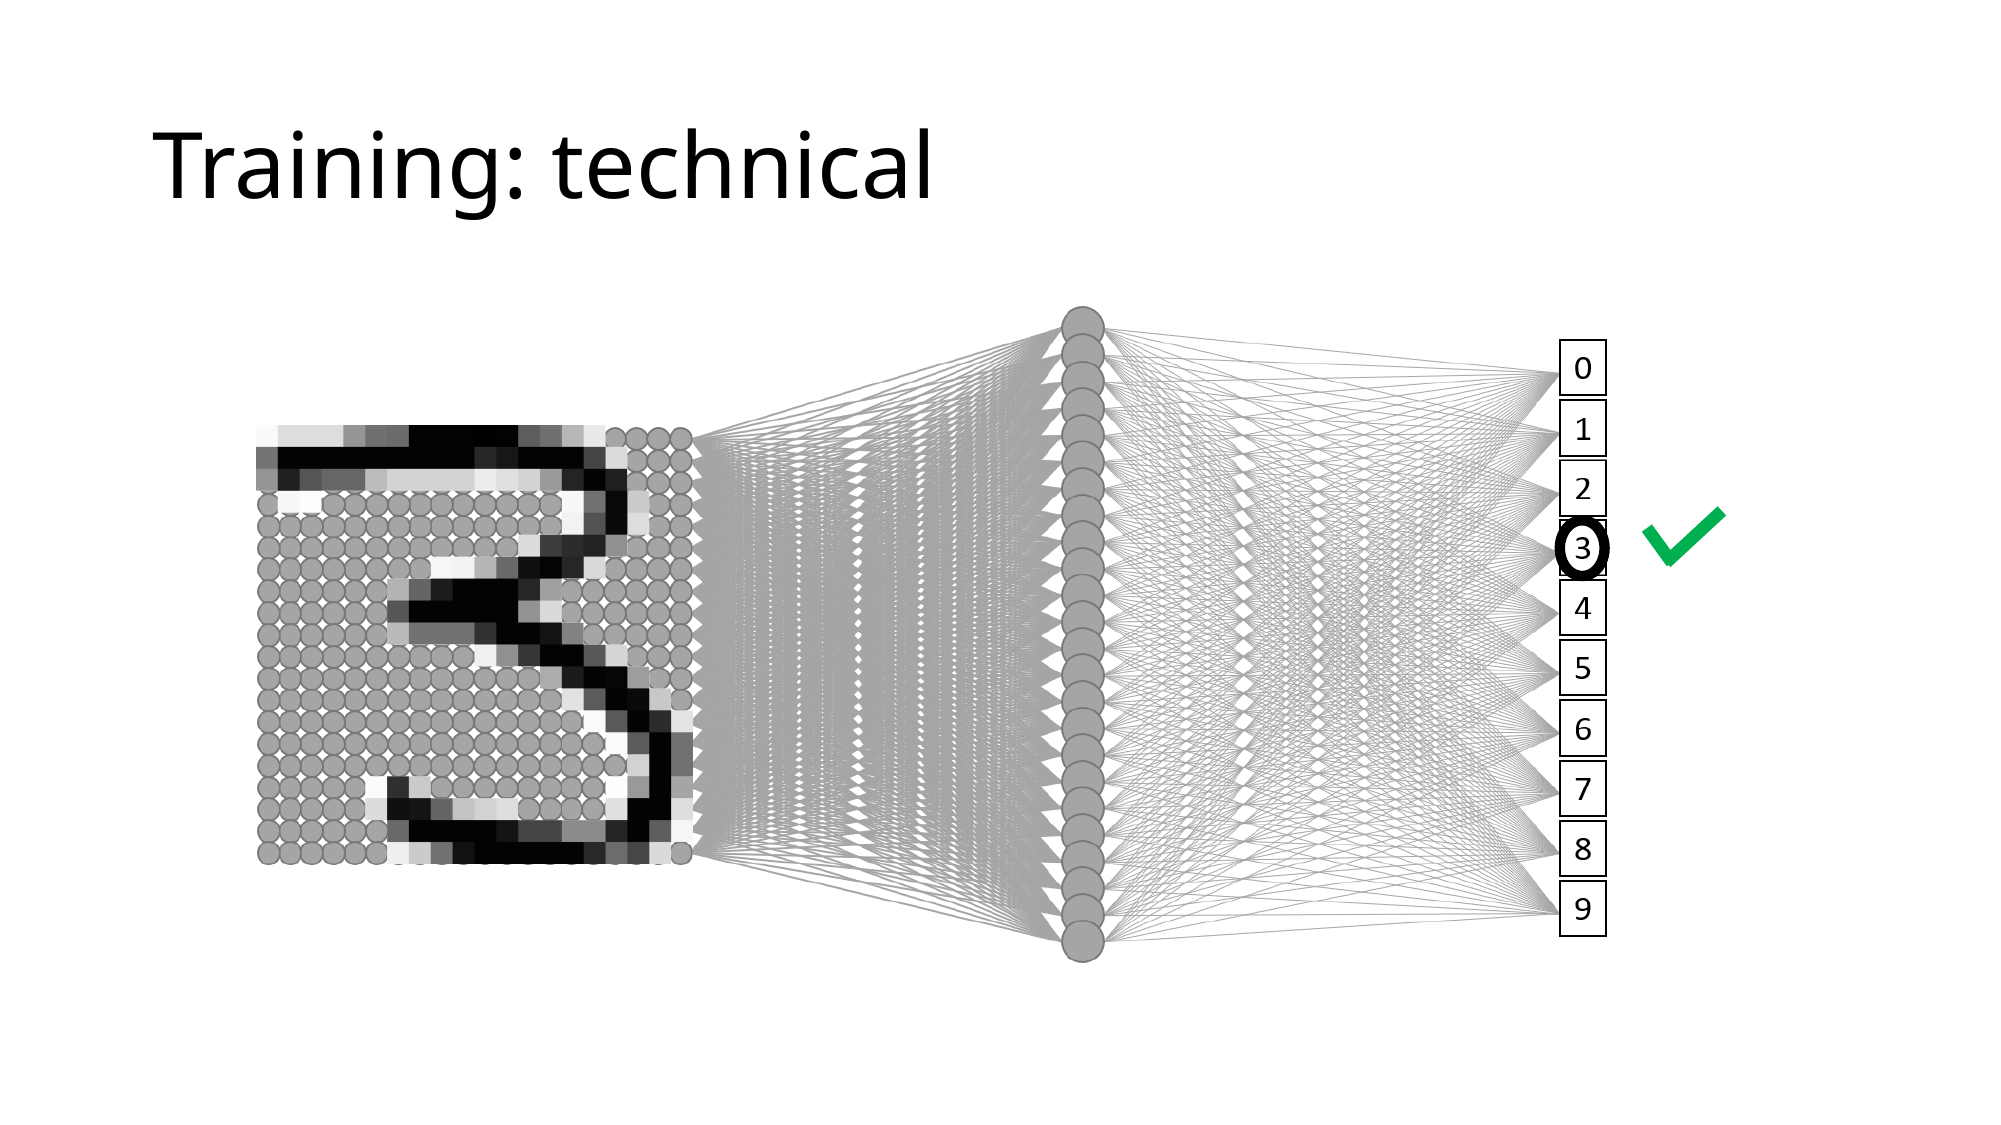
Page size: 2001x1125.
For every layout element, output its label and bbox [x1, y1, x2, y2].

title [137, 59, 1863, 278]
text_box [1646, 510, 1722, 563]
picture [224, 267, 1650, 998]
